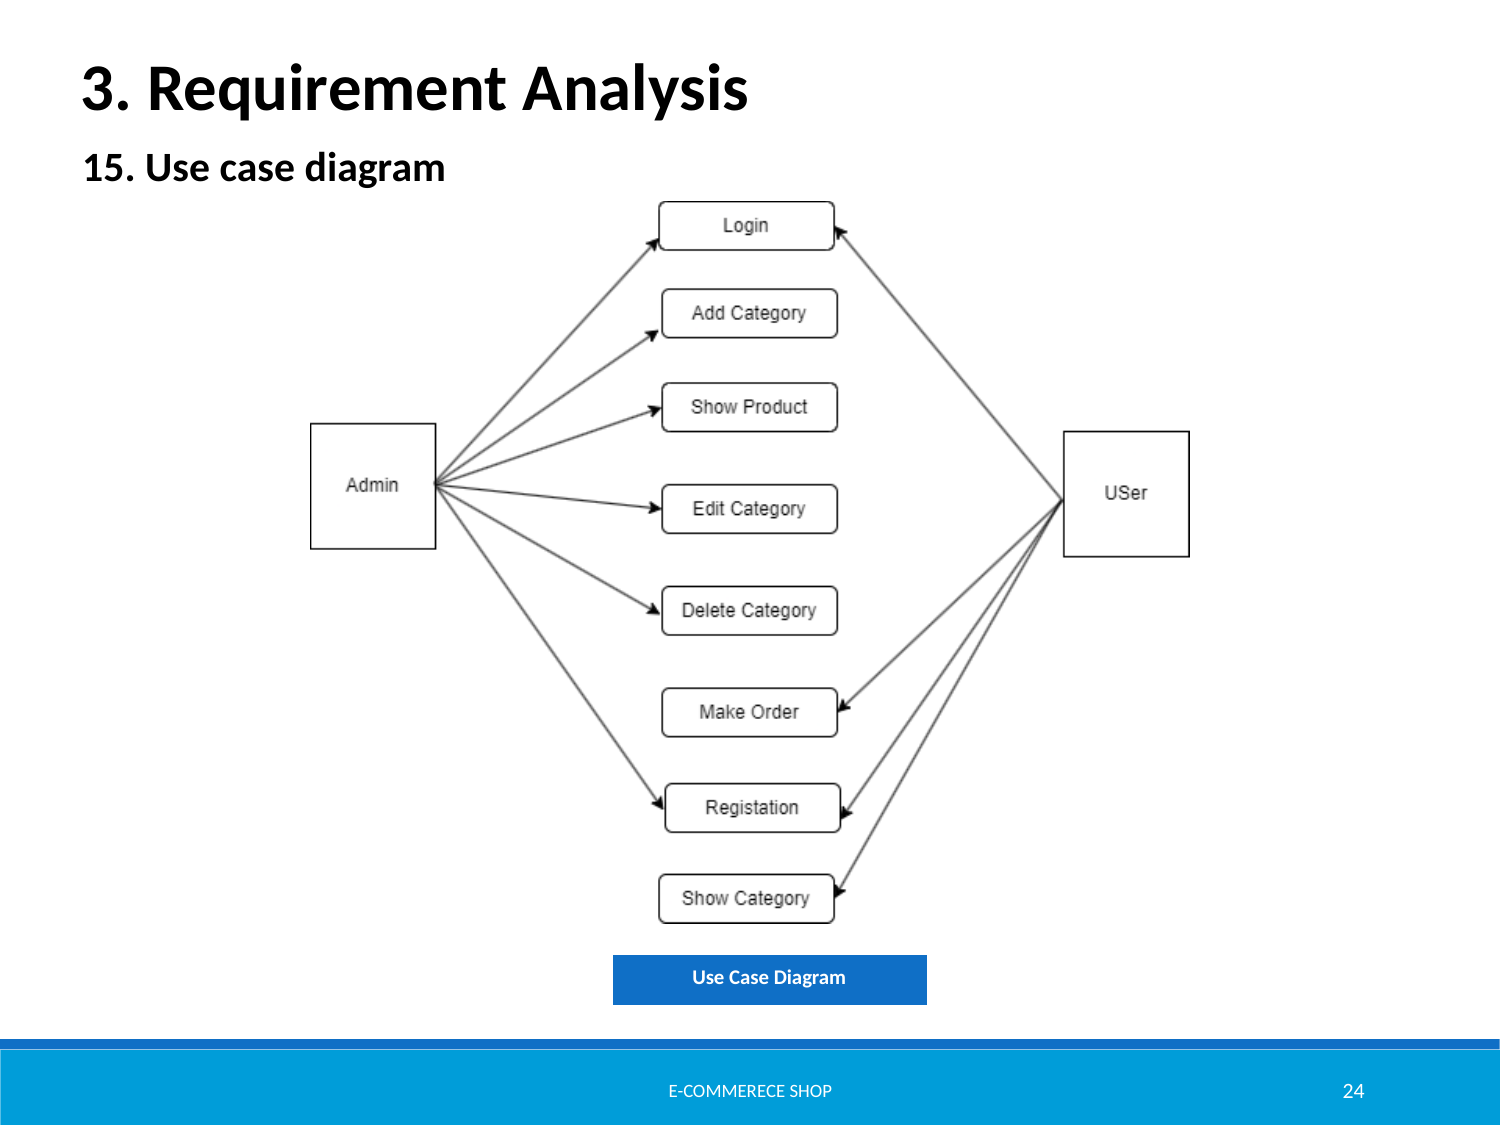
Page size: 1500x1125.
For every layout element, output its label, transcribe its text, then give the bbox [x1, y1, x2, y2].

footer E-commerece shop [453, 1059, 1047, 1120]
slide_number 24 [1218, 1059, 1380, 1120]
table_header Use Case Diagram [613, 955, 927, 1005]
picture [309, 201, 1190, 924]
text_box 15. Use case diagram [67, 132, 818, 197]
text_box 3. Requirement Analysis [65, 36, 816, 131]
